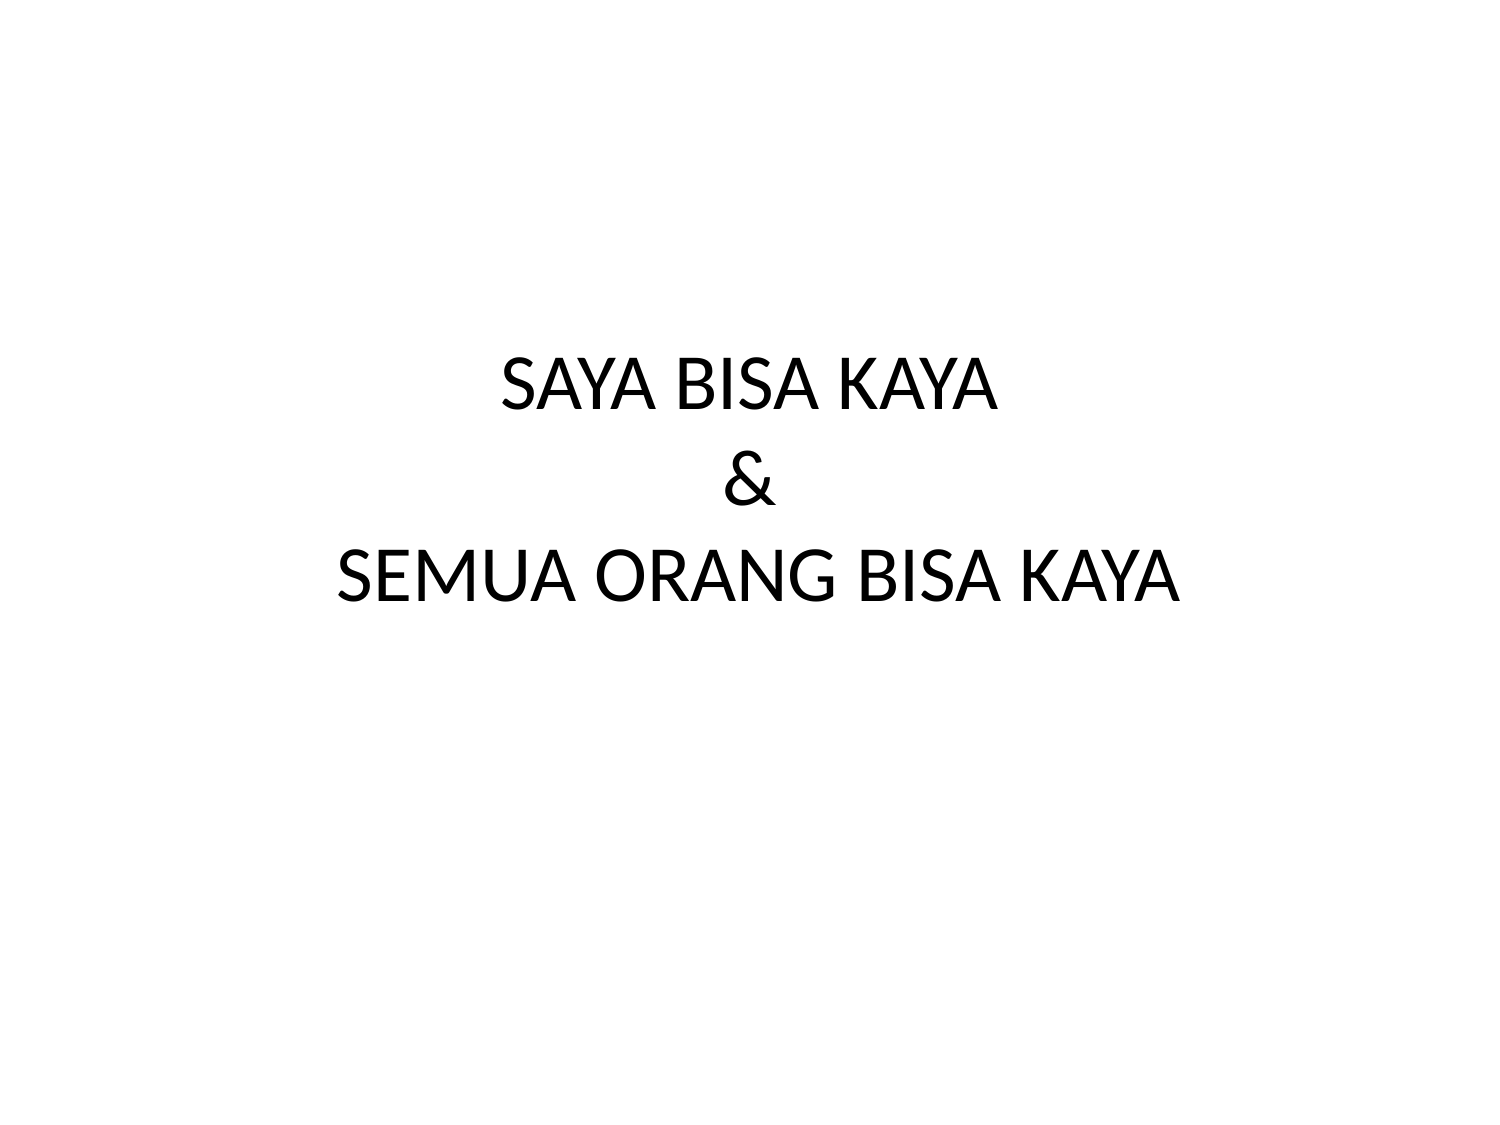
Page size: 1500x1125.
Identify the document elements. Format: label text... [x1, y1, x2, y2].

title SAYA BISA KAYA & SEMUA ORANG BISA KAYA [112, 321, 1388, 625]
